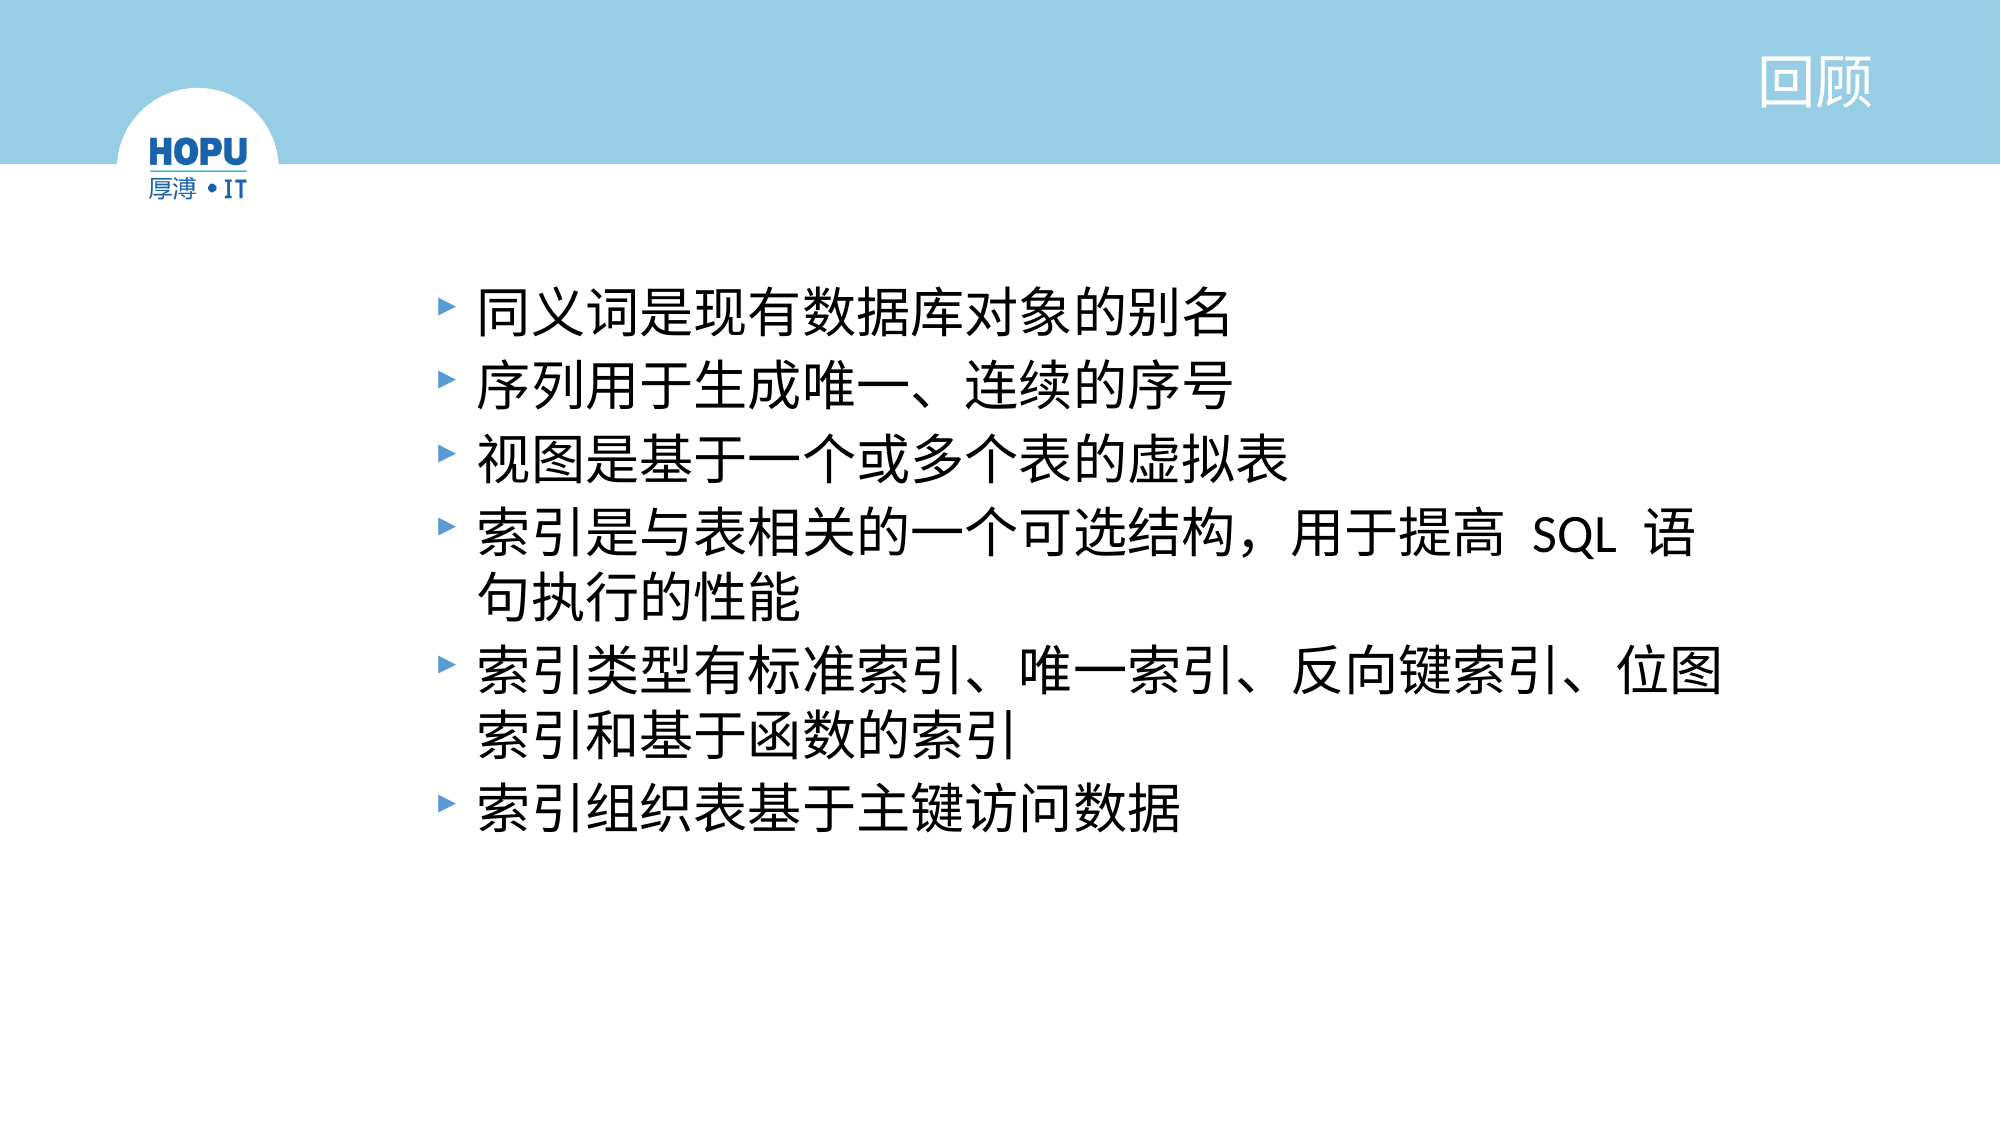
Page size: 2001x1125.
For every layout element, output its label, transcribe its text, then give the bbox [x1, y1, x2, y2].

text_box 同义词是现有数据库对象的别名 序列用于生成唯一、连续的序号 视图是基于一个或多个表的虚拟表 索引是与表相关的一个可选结构，用于提高 SQL 语句执行的性能 索引类型有标准索引、唯一索引、反向键索引、位图索引和基于函数的索引 索引组织表基于主键访问数据 [402, 270, 1752, 1063]
picture [148, 136, 247, 200]
title 回顾 [1176, 1, 1890, 169]
